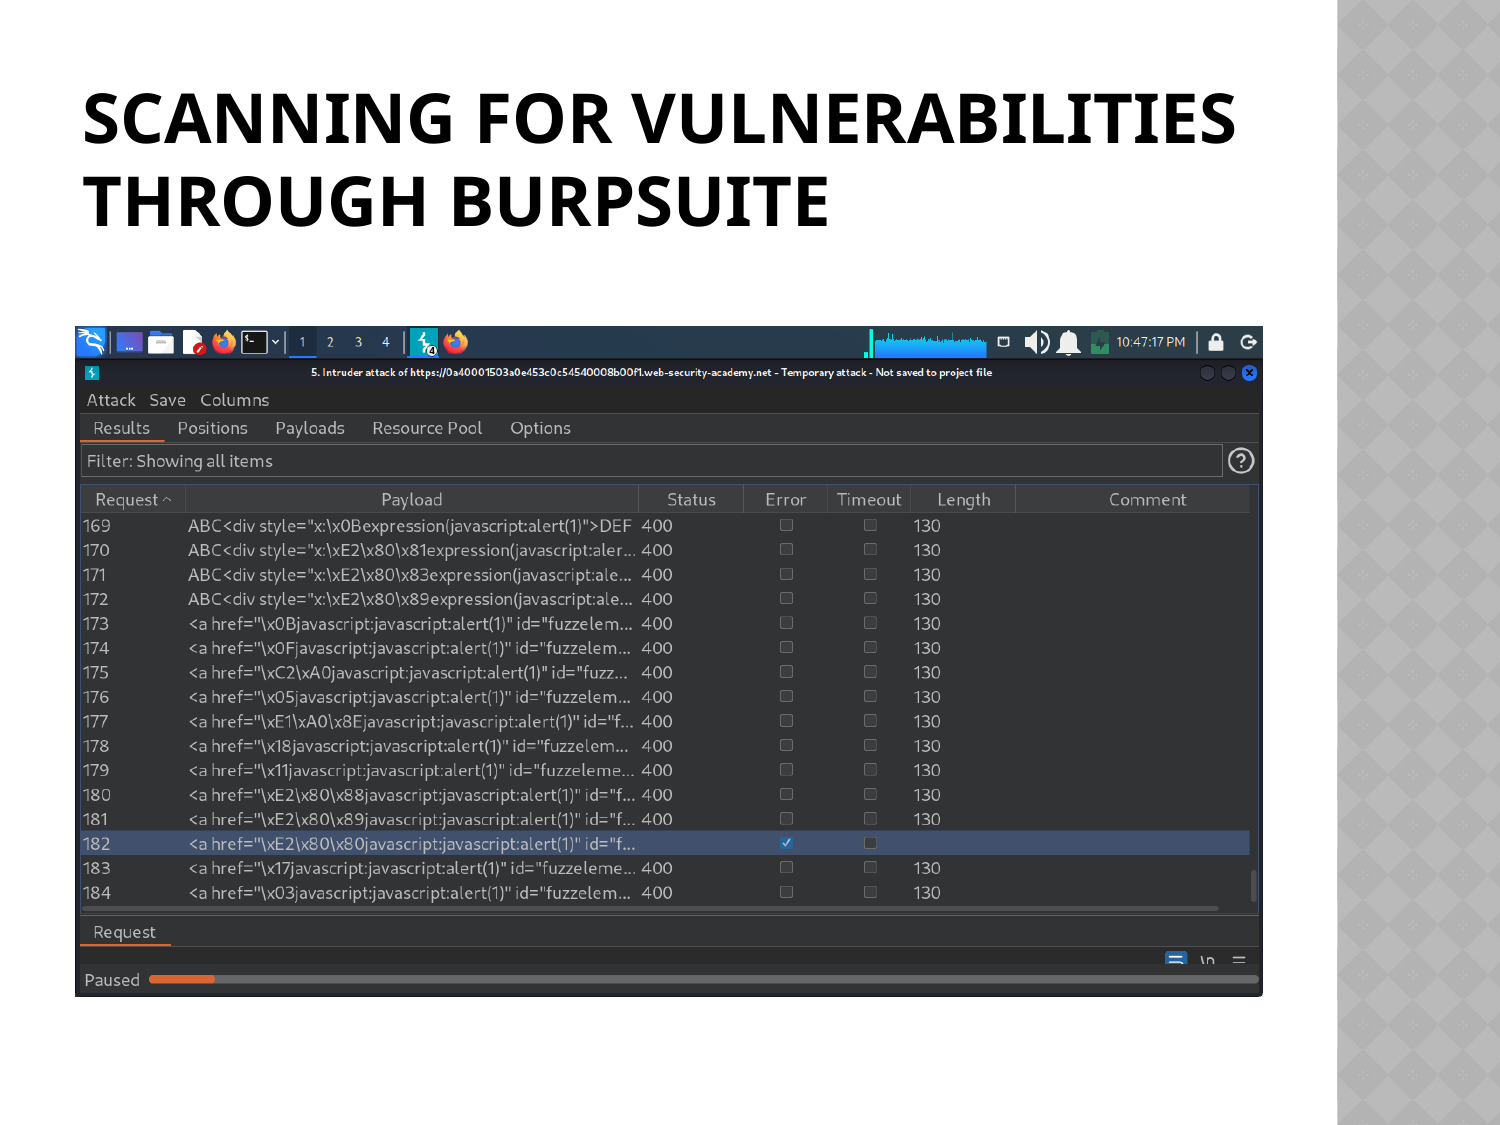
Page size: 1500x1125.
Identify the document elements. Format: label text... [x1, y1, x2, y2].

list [74, 325, 1263, 998]
title Scanning for vulnerabilities through burpsuite [75, 52, 1263, 240]
